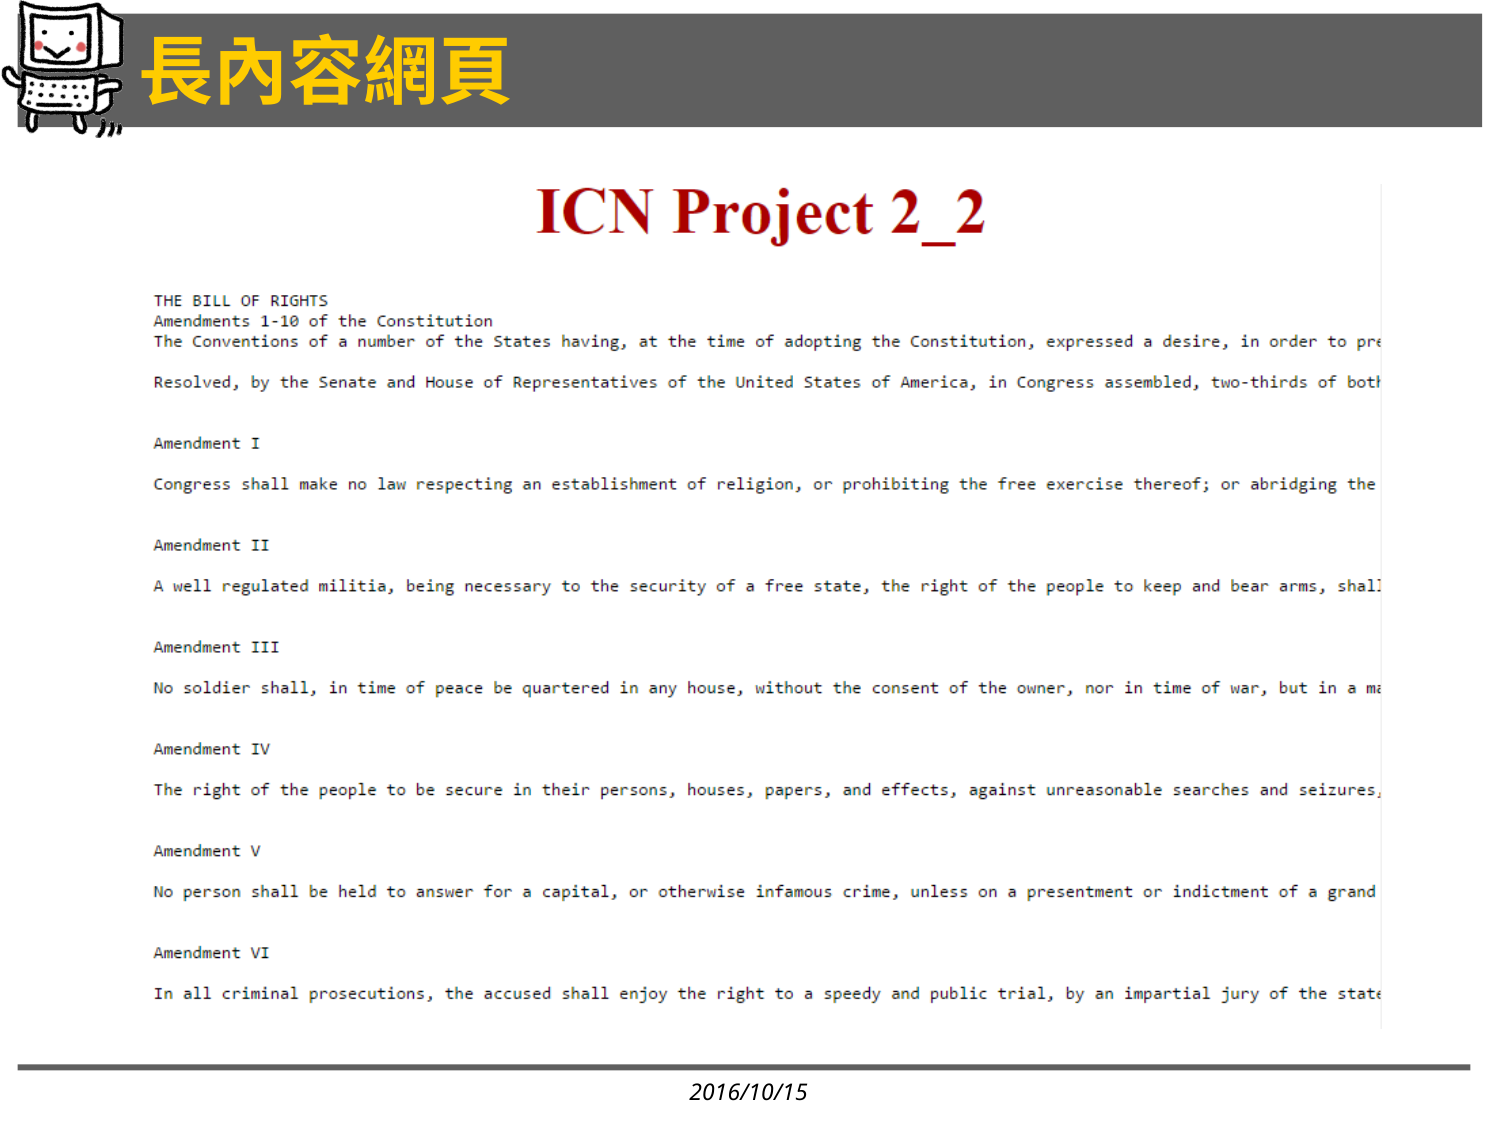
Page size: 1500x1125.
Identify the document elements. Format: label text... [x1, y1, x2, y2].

picture [0, 0, 128, 138]
title 長內容網頁 [123, 30, 1500, 107]
picture [147, 184, 1383, 1029]
footer 2016/10/15 [510, 1070, 987, 1124]
list [29, 136, 1471, 1071]
